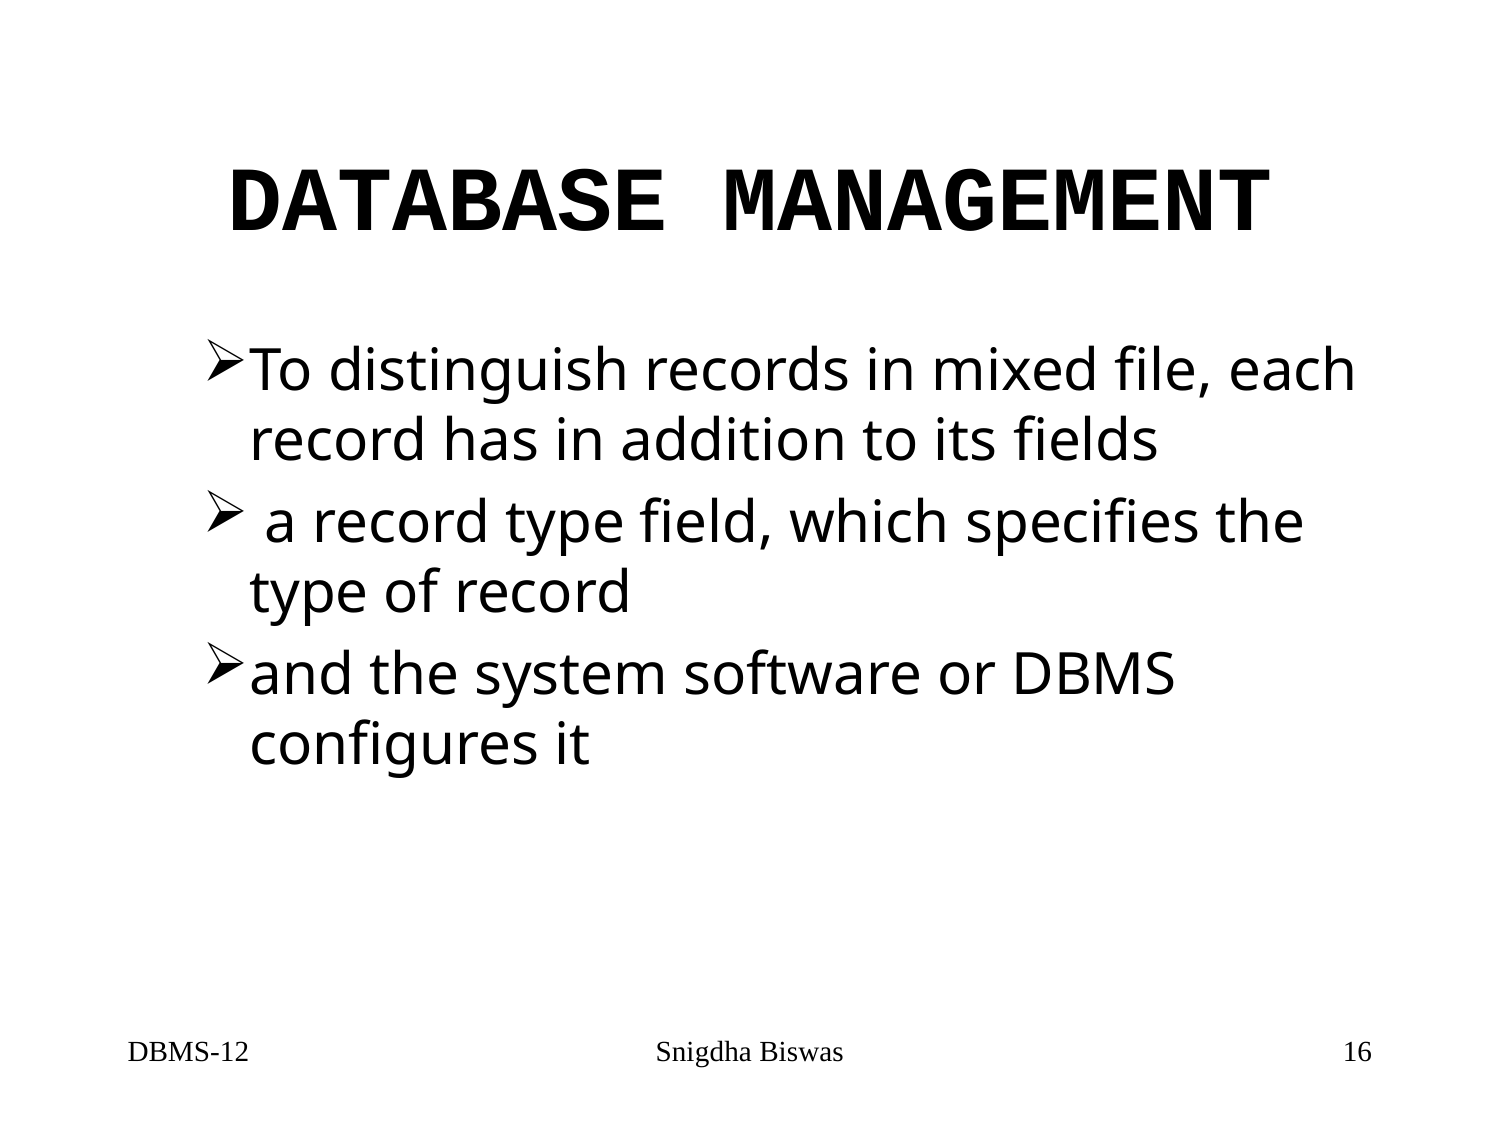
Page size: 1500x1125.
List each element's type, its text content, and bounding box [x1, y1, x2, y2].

title DATABASE MANAGEMENT [112, 99, 1388, 288]
list To distinguish records in mixed file, each record has in addition to its fields a record type field, which specifies the type of record and the system software or DBMS configures it [112, 324, 1388, 1001]
slide_number DBMS-12 [112, 1024, 426, 1101]
footer Snigdha Biswas [512, 1024, 988, 1101]
slide_number 16 [1074, 1024, 1388, 1101]
